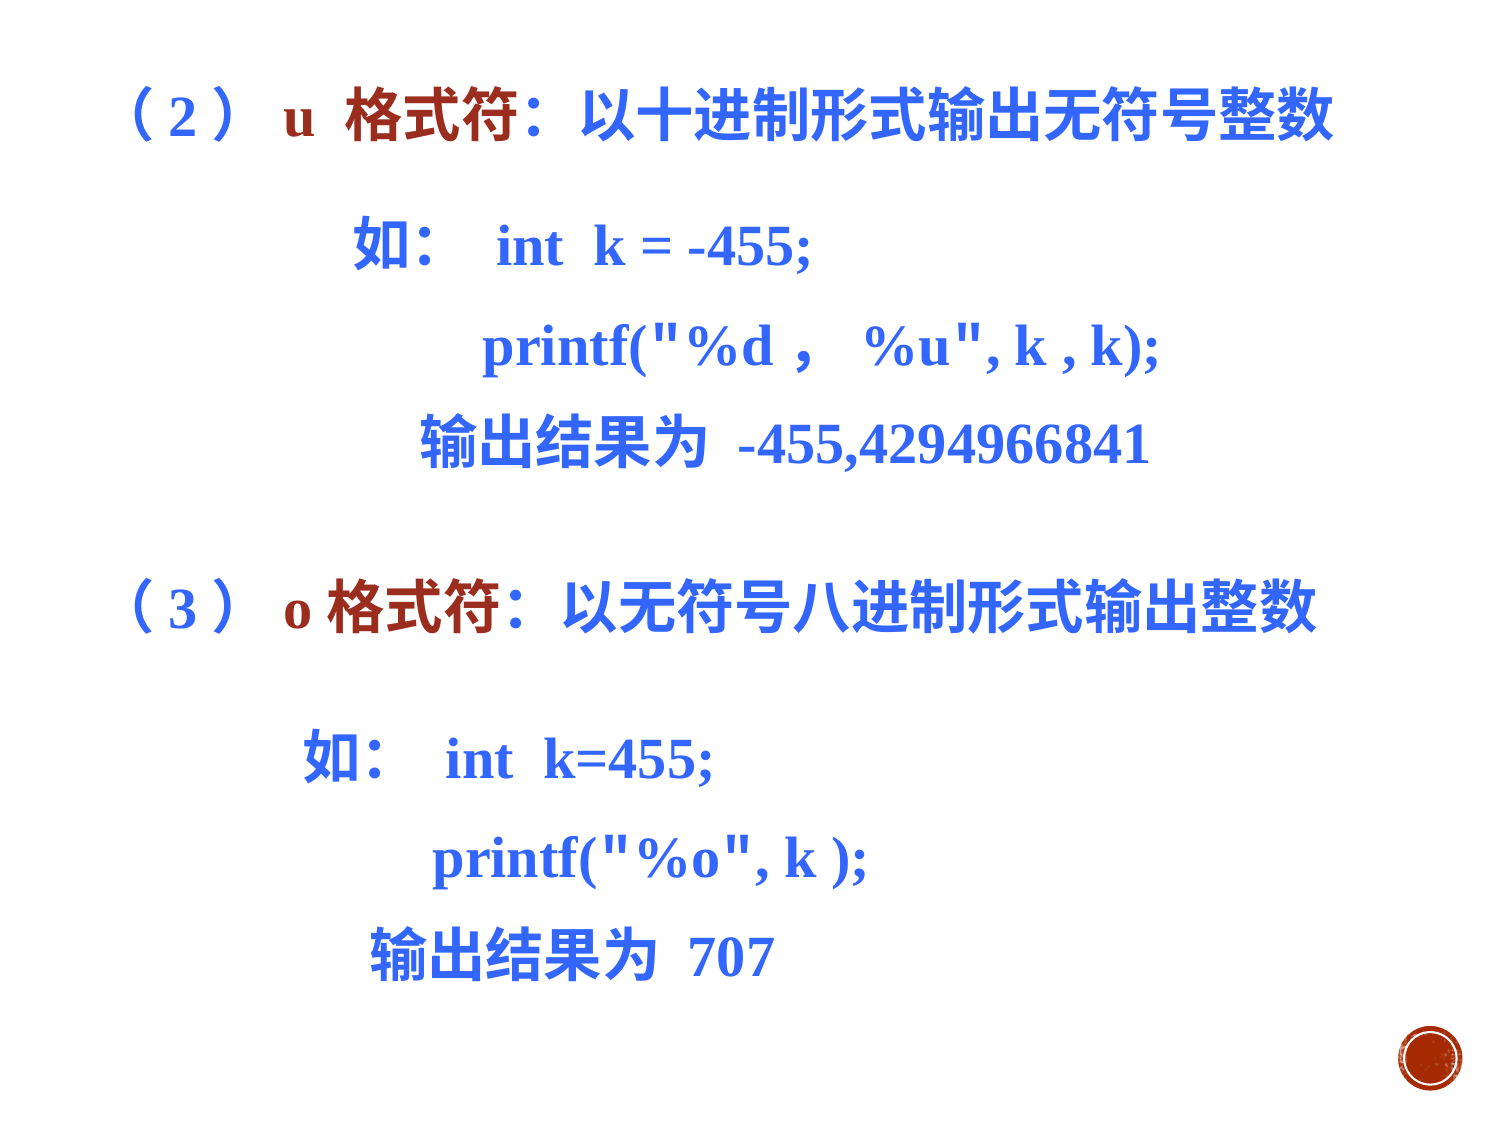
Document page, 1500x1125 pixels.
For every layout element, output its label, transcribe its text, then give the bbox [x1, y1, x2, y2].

text_box 如： int k = -455; printf("%d，%u", k , k); 输出结果为 -455,4294966841 [337, 200, 1238, 484]
text_box 如： int k=455; printf("%o", k ); 输出结果为 707 [287, 712, 1188, 996]
text_box （2）u 格式符：以十进制形式输出无符号整数 [81, 70, 1394, 156]
text_box （3）o格式符：以无符号八进制形式输出整数 [81, 562, 1394, 648]
